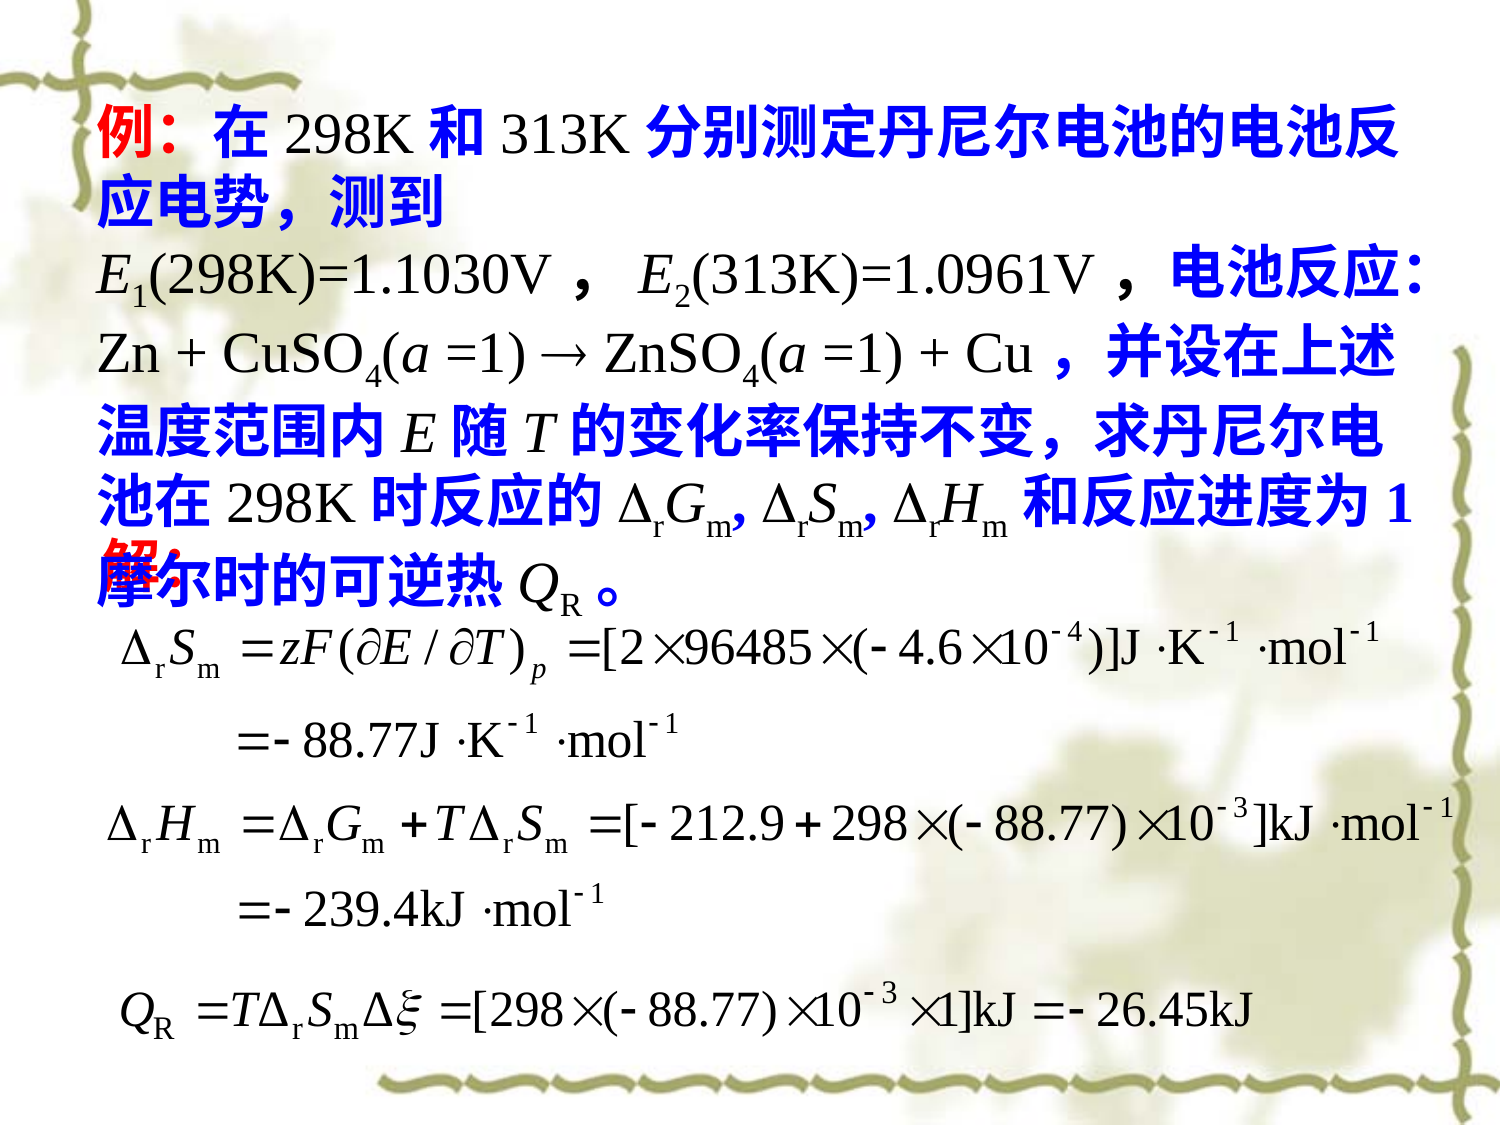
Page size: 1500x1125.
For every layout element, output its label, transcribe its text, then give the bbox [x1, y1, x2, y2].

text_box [112, 966, 1263, 1052]
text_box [112, 606, 1388, 781]
text_box 例：在298K和313K分别测定丹尼尔电池的电池反应电势，测到E1(298K)=1.1030V，E2(313K)=1.0961V，电池反应：Zn + CuSO4(a =1)  ZnSO4(a =1) + Cu，并设在上述温度范围内E随T的变化率保持不变，求丹尼尔电池在298K时反应的DrGm, DrSm, DrHm和反应进度为1摩尔时的可逆热QR。 [81, 87, 1456, 631]
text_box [98, 783, 1460, 950]
picture [0, 0, 1500, 1125]
